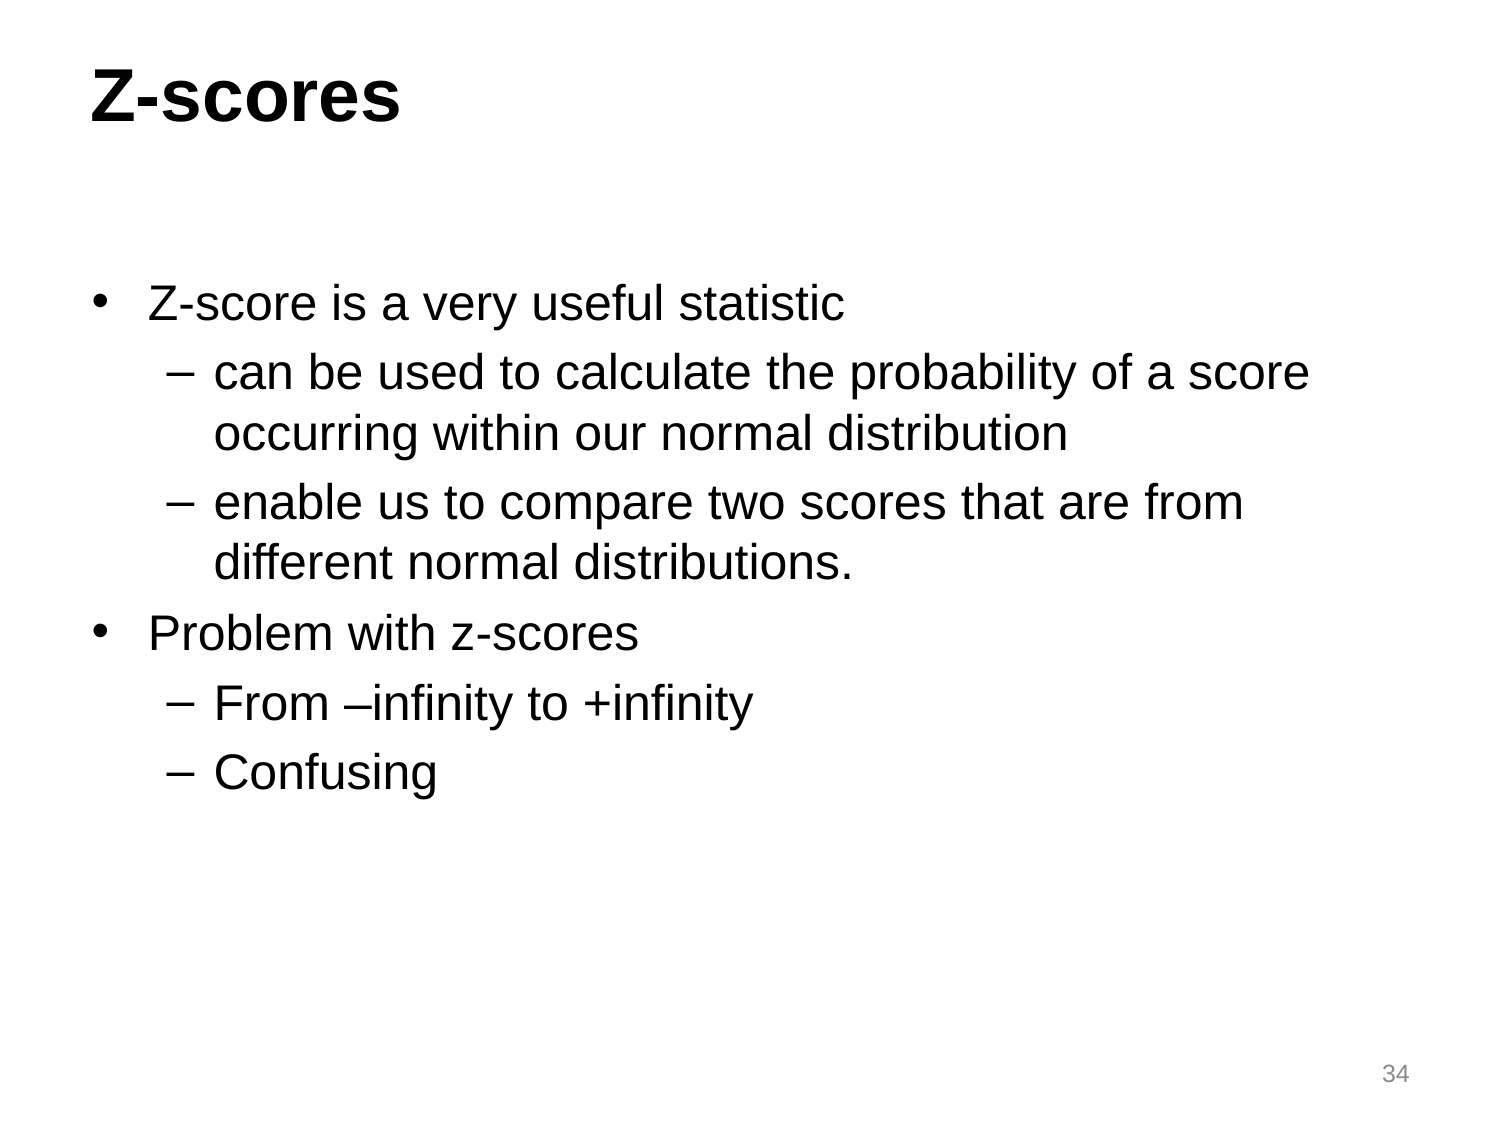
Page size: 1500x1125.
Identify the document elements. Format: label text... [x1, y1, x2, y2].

list Z-score is a very useful statistic can be used to calculate the probability of a score occurring within our normal distribution enable us to compare two scores that are from different normal distributions. Problem with z-scores From –infinity to +infinity Confusing [76, 262, 1436, 906]
title Z-scores [75, 45, 1424, 138]
slide_number 34 [1074, 1042, 1425, 1103]
